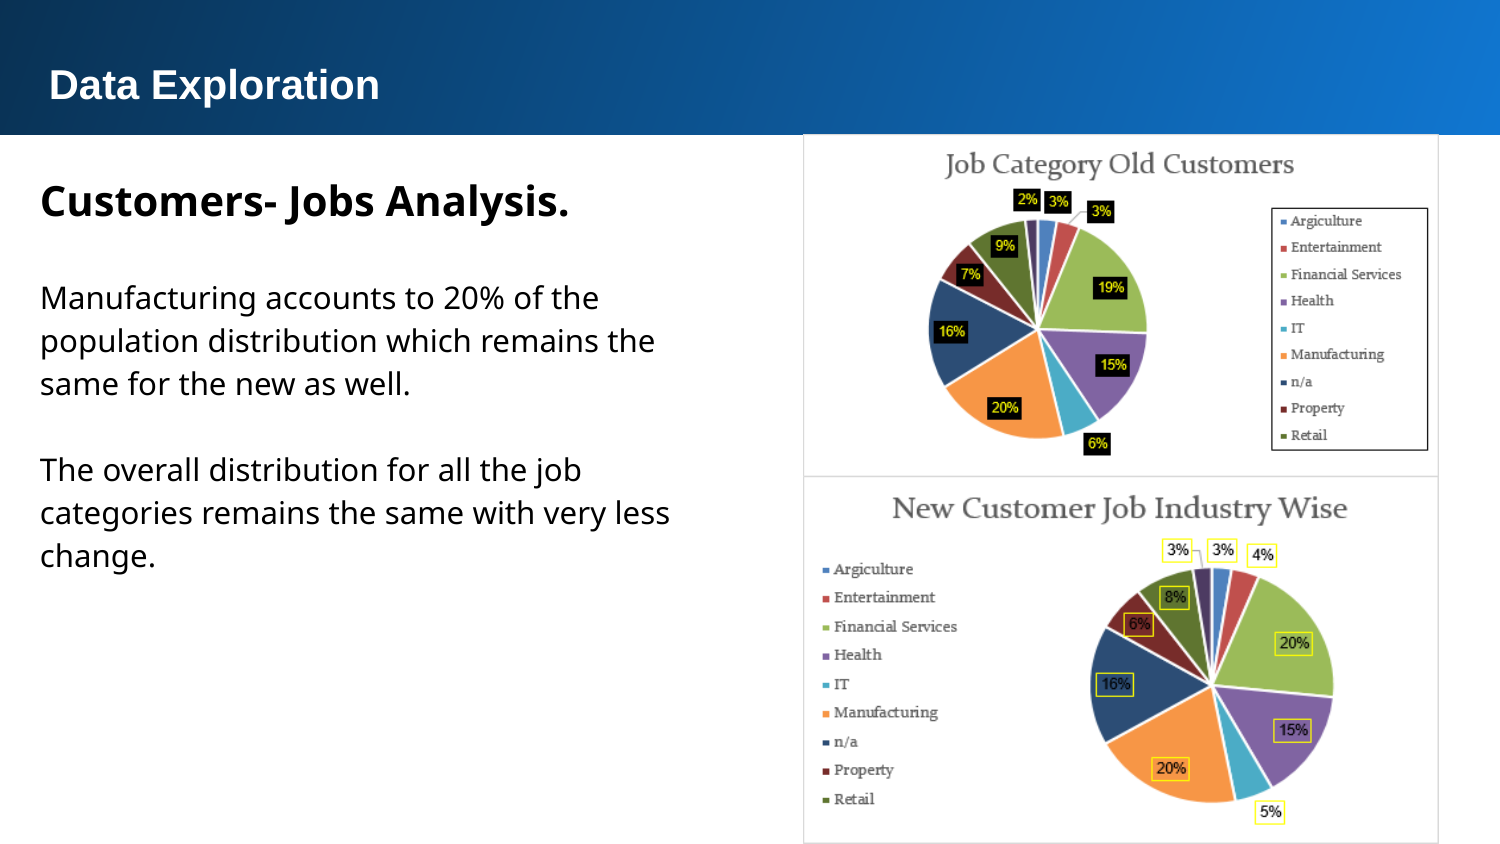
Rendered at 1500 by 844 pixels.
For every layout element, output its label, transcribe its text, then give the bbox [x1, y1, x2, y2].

text_box Customers- Jobs Analysis. [24, 152, 686, 225]
picture [802, 134, 1439, 844]
text_box Data Exploration [33, 43, 1439, 120]
text_box Manufacturing accounts to 20% of the population distribution which remains the same for the new as well. The overall distribution for all the job categories remains the same with very less change. [24, 257, 704, 329]
text_box [0, 0, 1500, 135]
